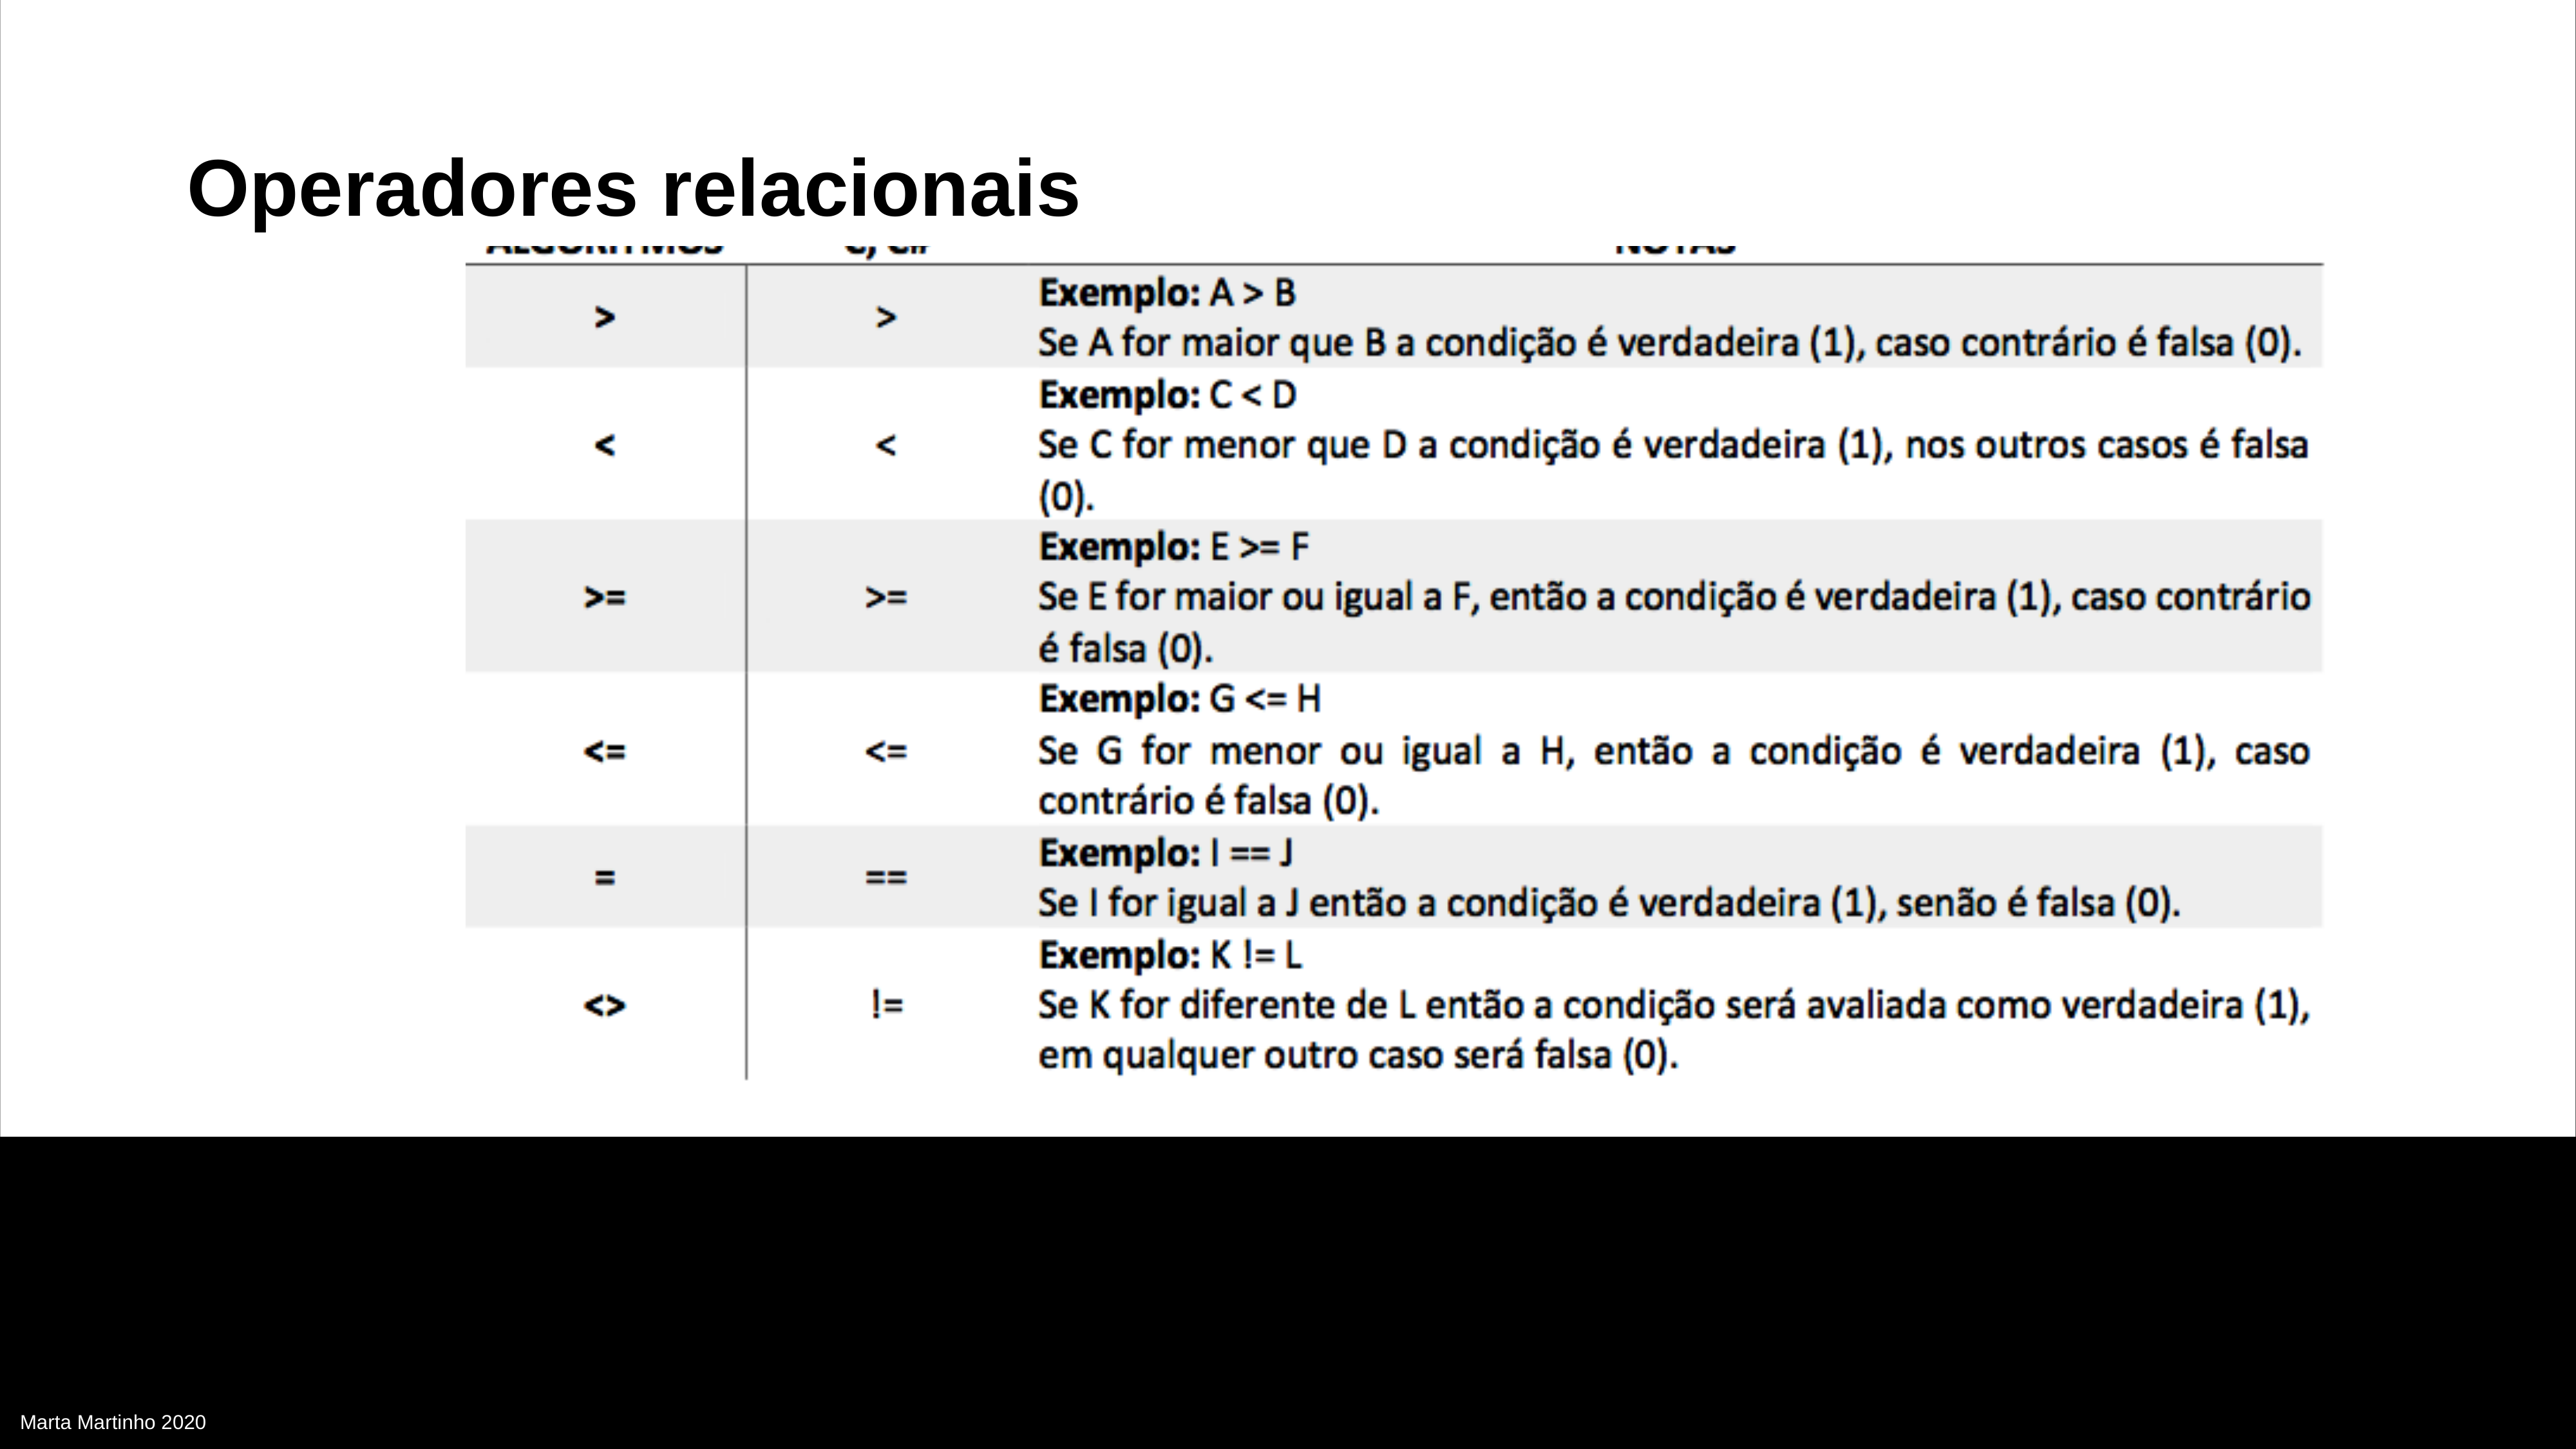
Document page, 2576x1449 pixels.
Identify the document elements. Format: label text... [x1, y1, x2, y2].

text_box Operadores relacionais [182, 130, 1585, 237]
picture [465, 246, 2387, 1136]
text_box Marta Martinho 2020 [14, 1406, 213, 1439]
text_box [0, 0, 2576, 1137]
